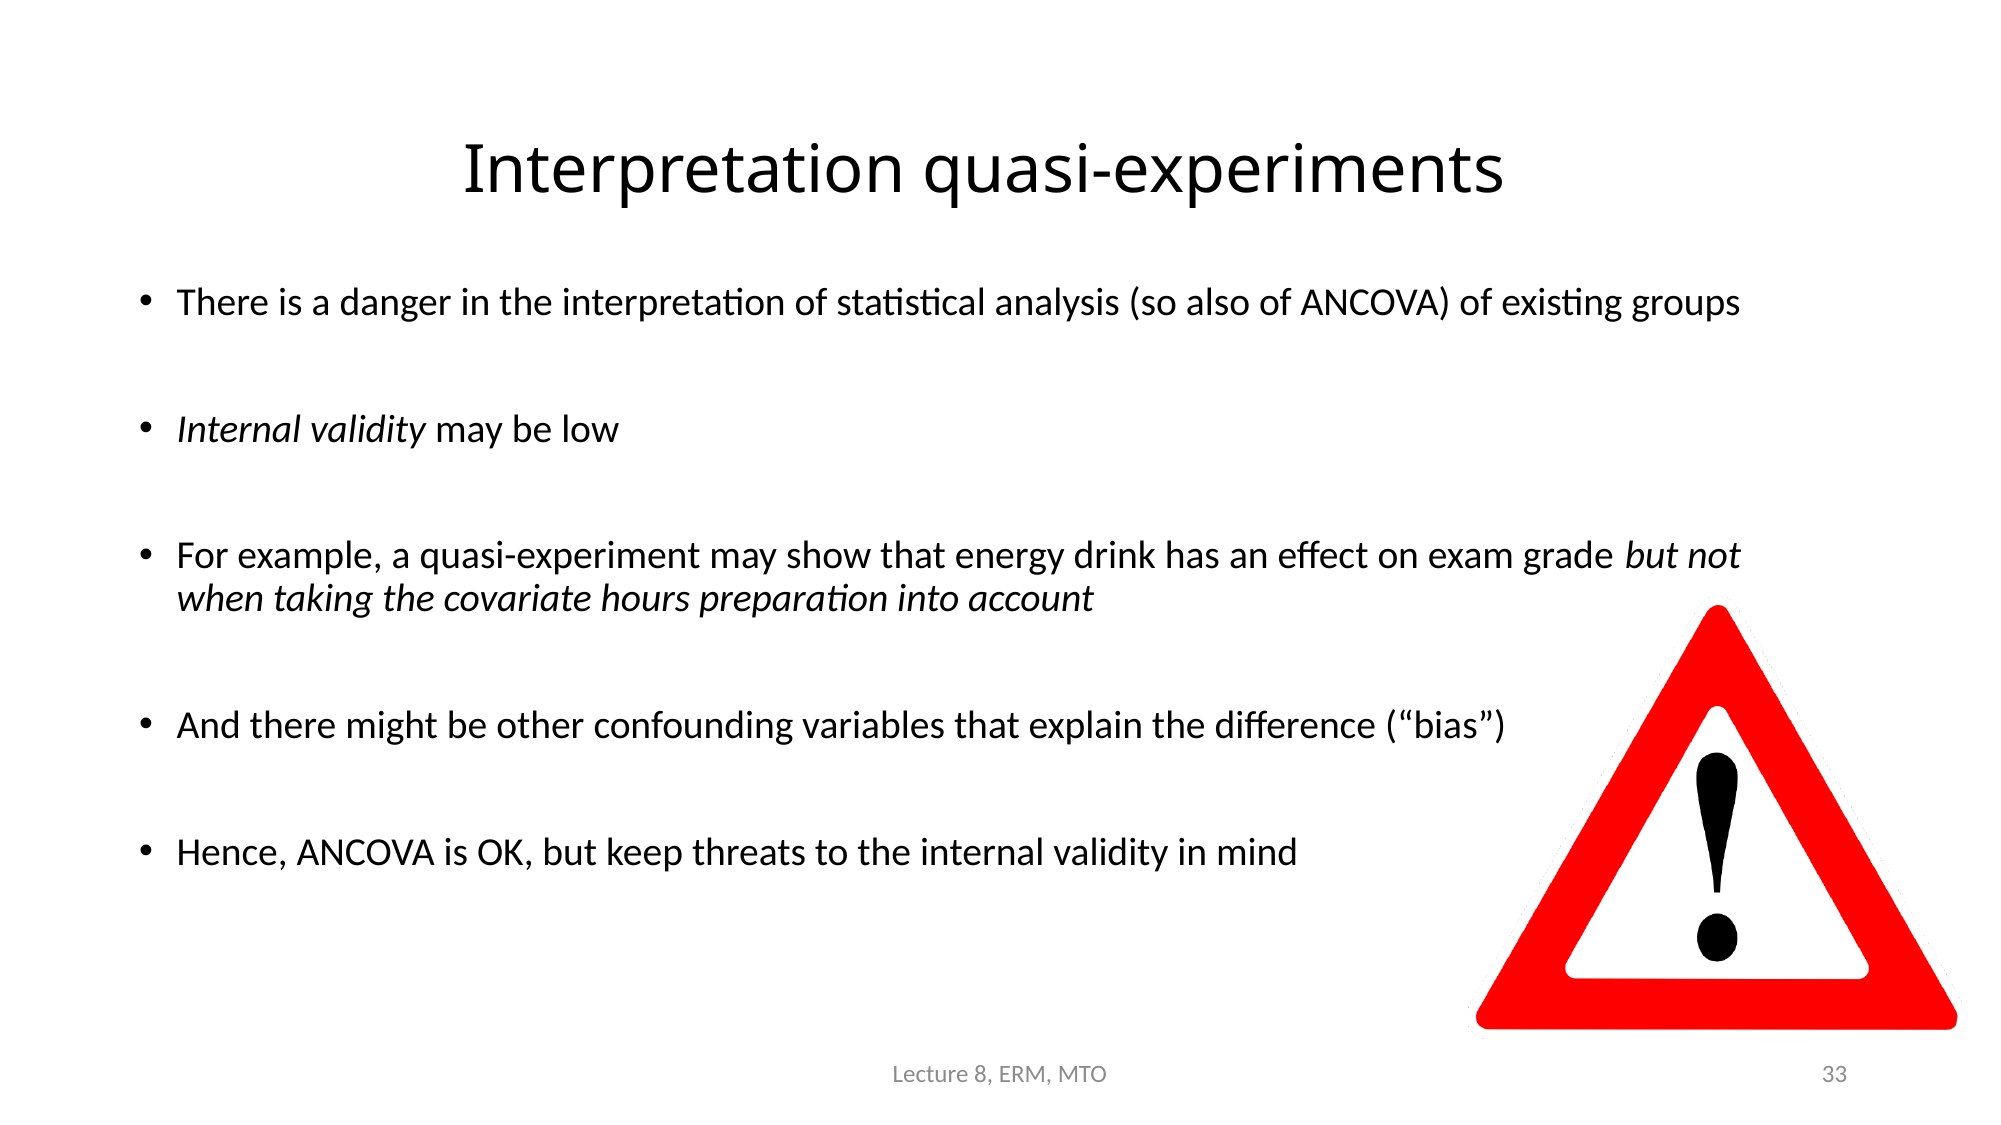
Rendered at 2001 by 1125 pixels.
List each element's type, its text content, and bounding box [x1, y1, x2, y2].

slide_number 33 [1412, 1042, 1863, 1103]
picture [1466, 595, 2000, 1073]
list There is a danger in the interpretation of statistical analysis (so also of ANCOVA) of existing groups Internal validity may be low For example, a quasi-experiment may show that energy drink has an effect on exam grade but not when taking the covariate hours preparation into account And there might be other confounding variables that explain the difference (“bias”) Hence, ANCOVA is OK, but keep threats to the internal validity in mind [124, 273, 1830, 1034]
footer Lecture 8, ERM, MTO [662, 1042, 1338, 1103]
title Interpretation quasi-experiments [106, 108, 1863, 233]
